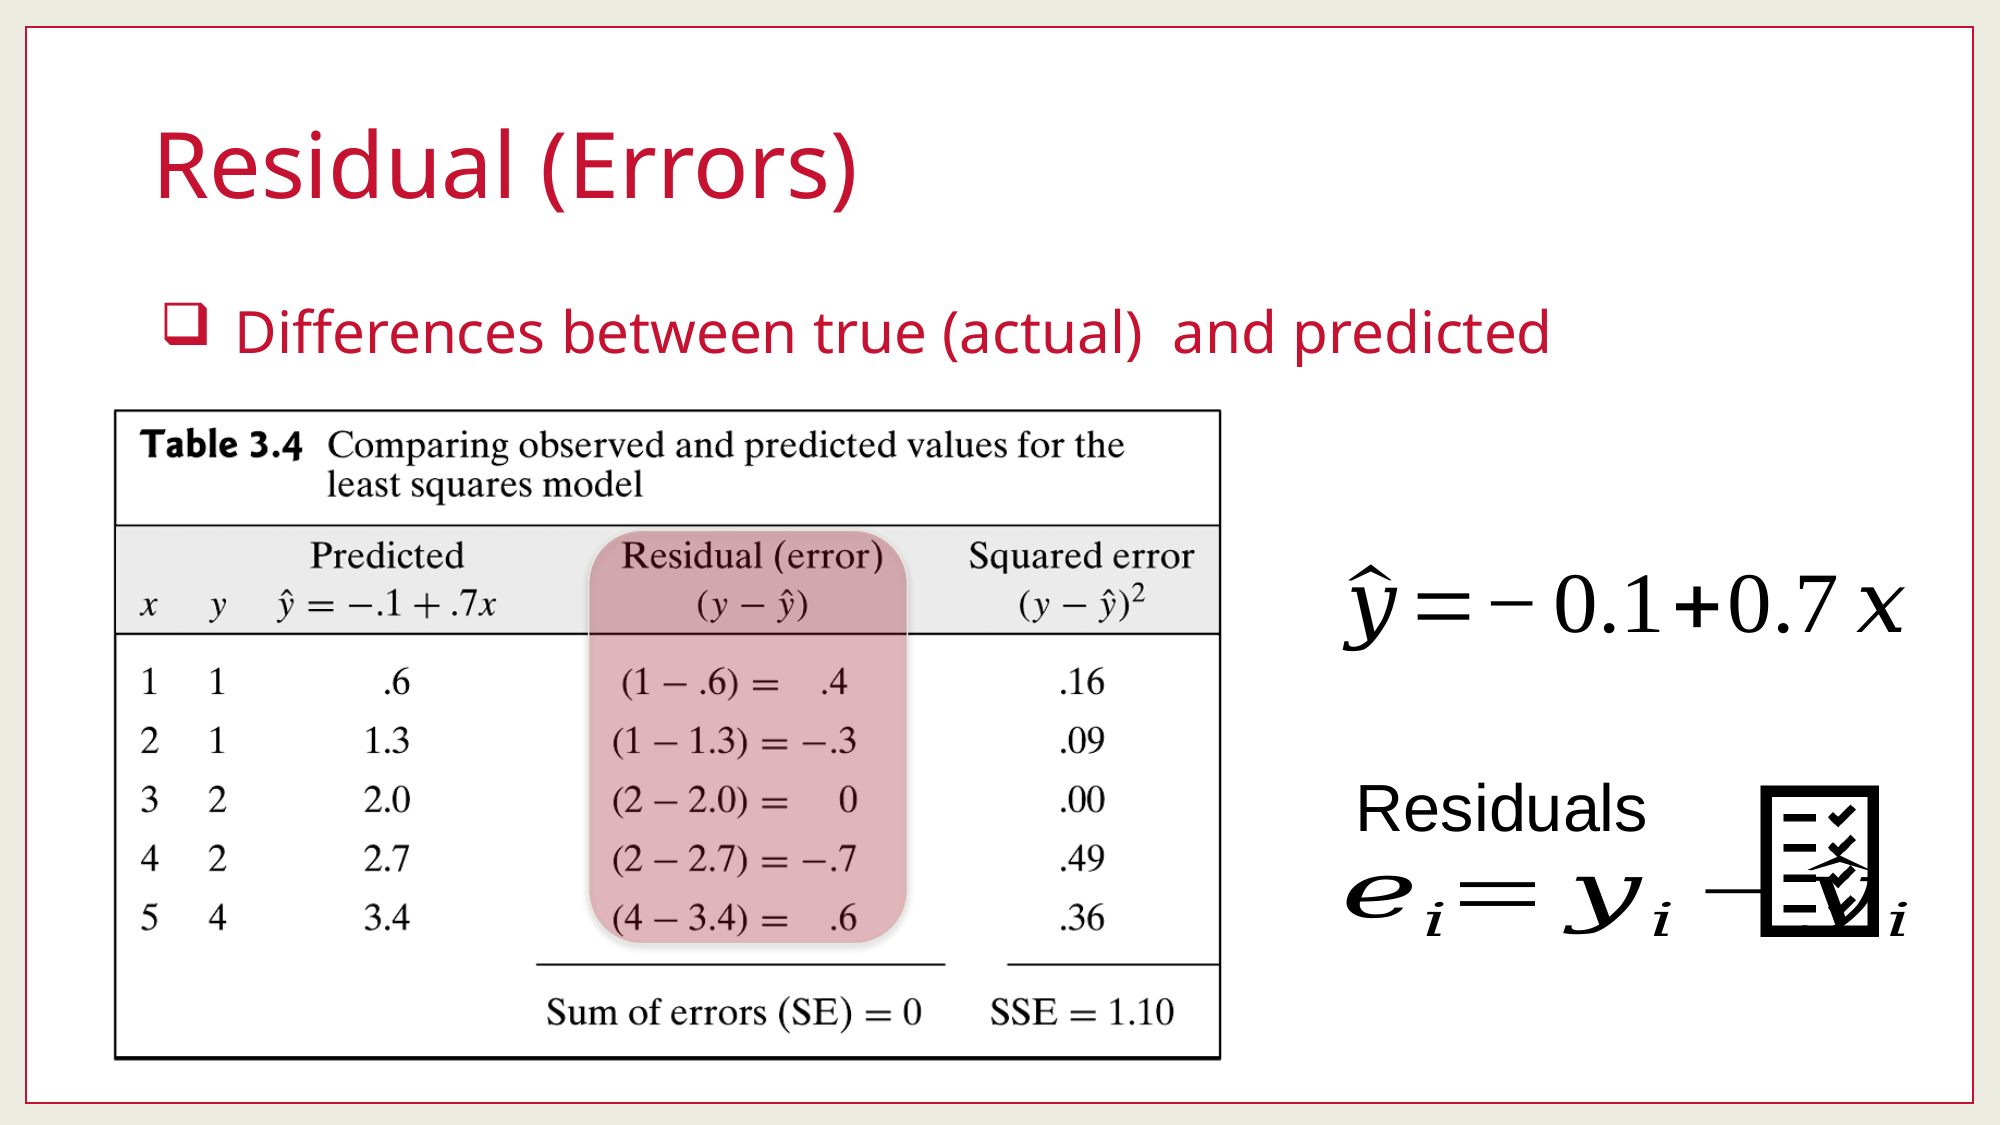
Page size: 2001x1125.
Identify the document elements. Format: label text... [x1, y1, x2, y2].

text_box Residuals [1340, 757, 1911, 853]
picture [1728, 770, 1911, 953]
title Residual (Errors) [137, 59, 1945, 278]
picture [103, 404, 1230, 1066]
